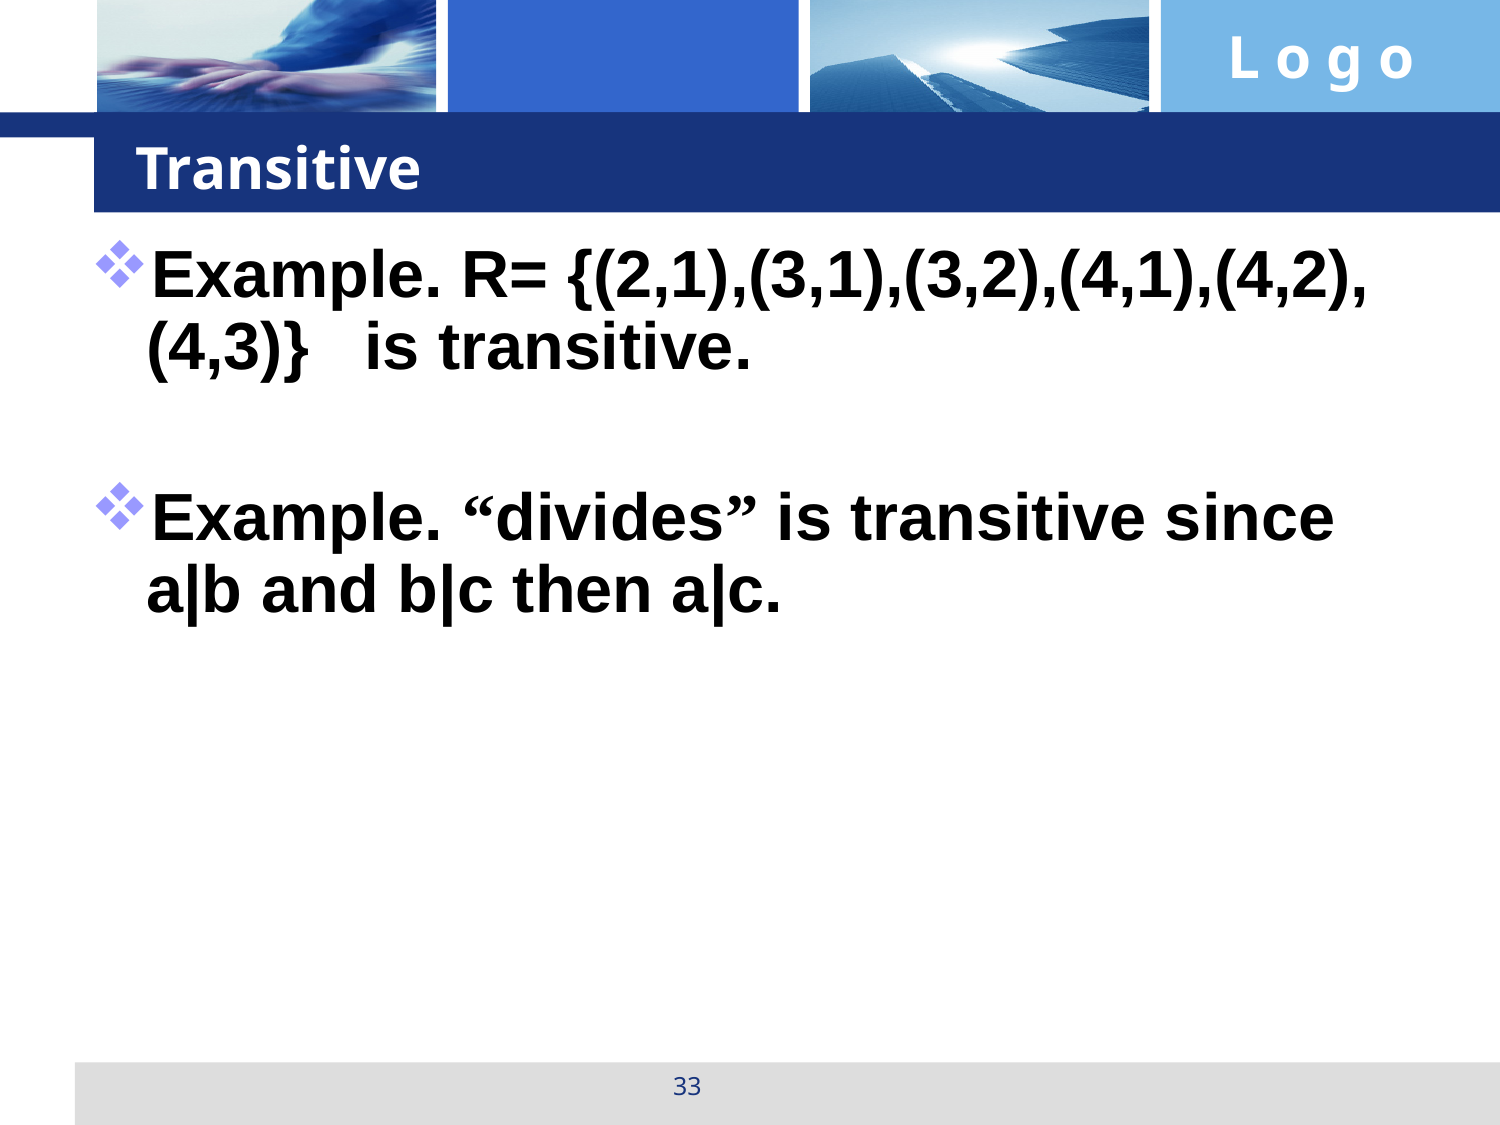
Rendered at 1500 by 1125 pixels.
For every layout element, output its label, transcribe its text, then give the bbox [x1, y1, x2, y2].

picture [97, 0, 437, 112]
picture [810, 0, 1150, 112]
slide_number 33 [512, 1062, 863, 1116]
title Transitive [120, 120, 1400, 213]
list Example. R= {(2,1),(3,1),(3,2),(4,1),(4,2),(4,3)} is transitive. Example. “divides” is transitive since a|b and b|c then a|c. [75, 232, 1425, 1034]
